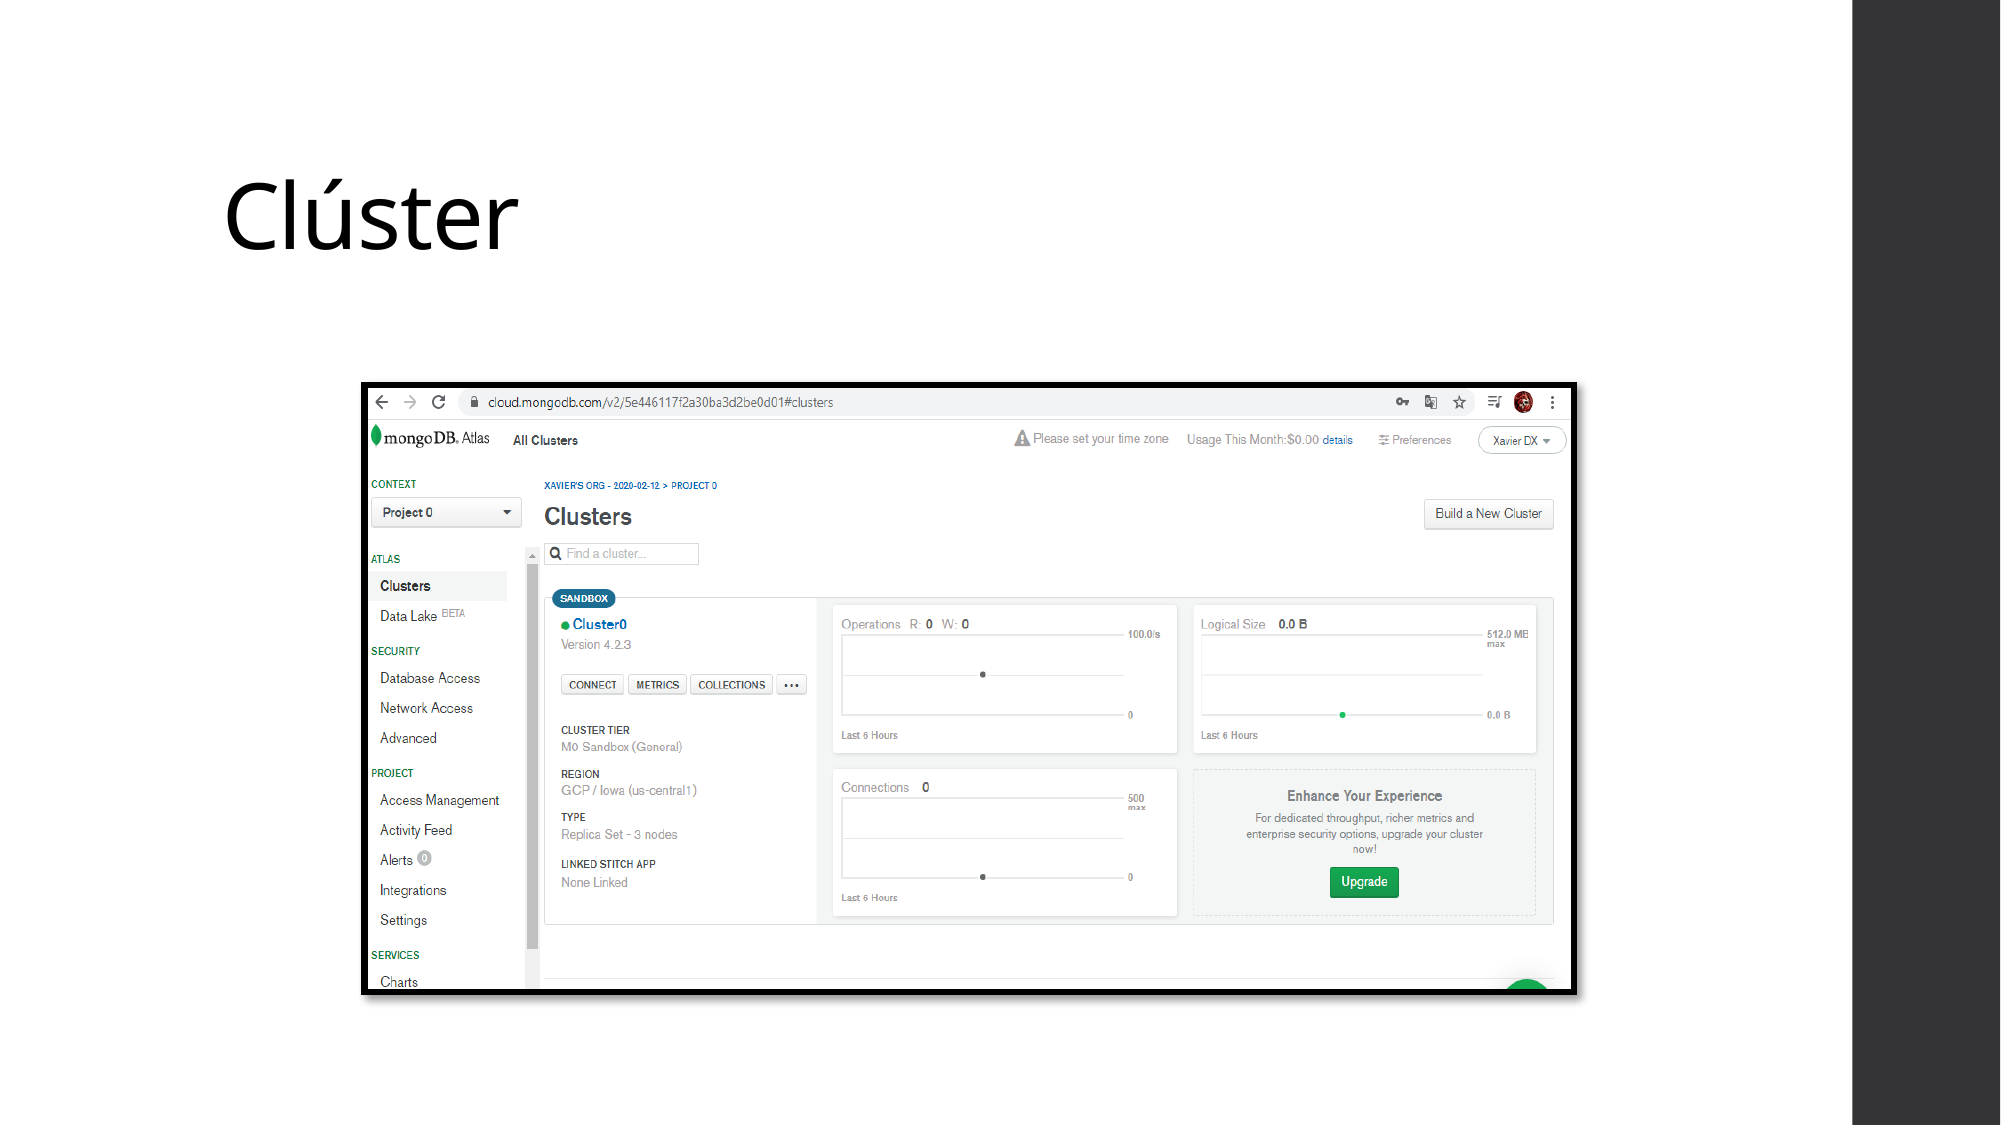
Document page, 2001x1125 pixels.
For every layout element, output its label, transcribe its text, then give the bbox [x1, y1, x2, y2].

title Clúster [206, 60, 1797, 278]
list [367, 387, 1571, 990]
